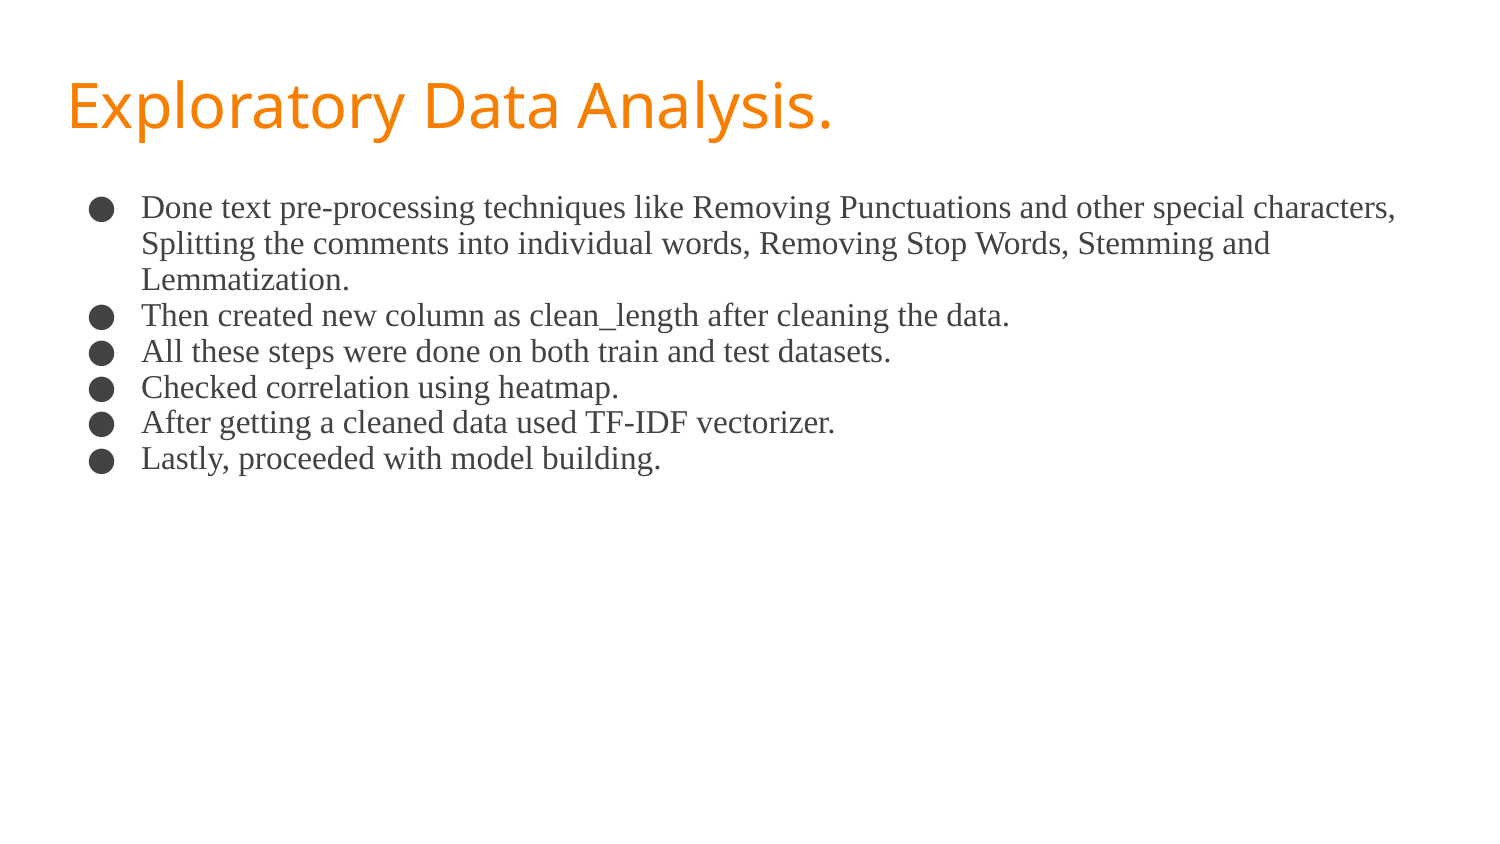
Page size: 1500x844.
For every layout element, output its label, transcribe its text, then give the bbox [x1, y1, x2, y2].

title Exploratory Data Analysis. [51, 58, 1449, 230]
list Done text pre-processing techniques like Removing Punctuations and other special characters, Splitting the comments into individual words, Removing Stop Words, Stemming and Lemmatization. Then created new column as clean_length after cleaning the data. All these steps were done on both train and test datasets. Checked correlation using heatmap. After getting a cleaned data used TF-IDF vectorizer. Lastly, proceeded with model building. [51, 174, 1416, 680]
